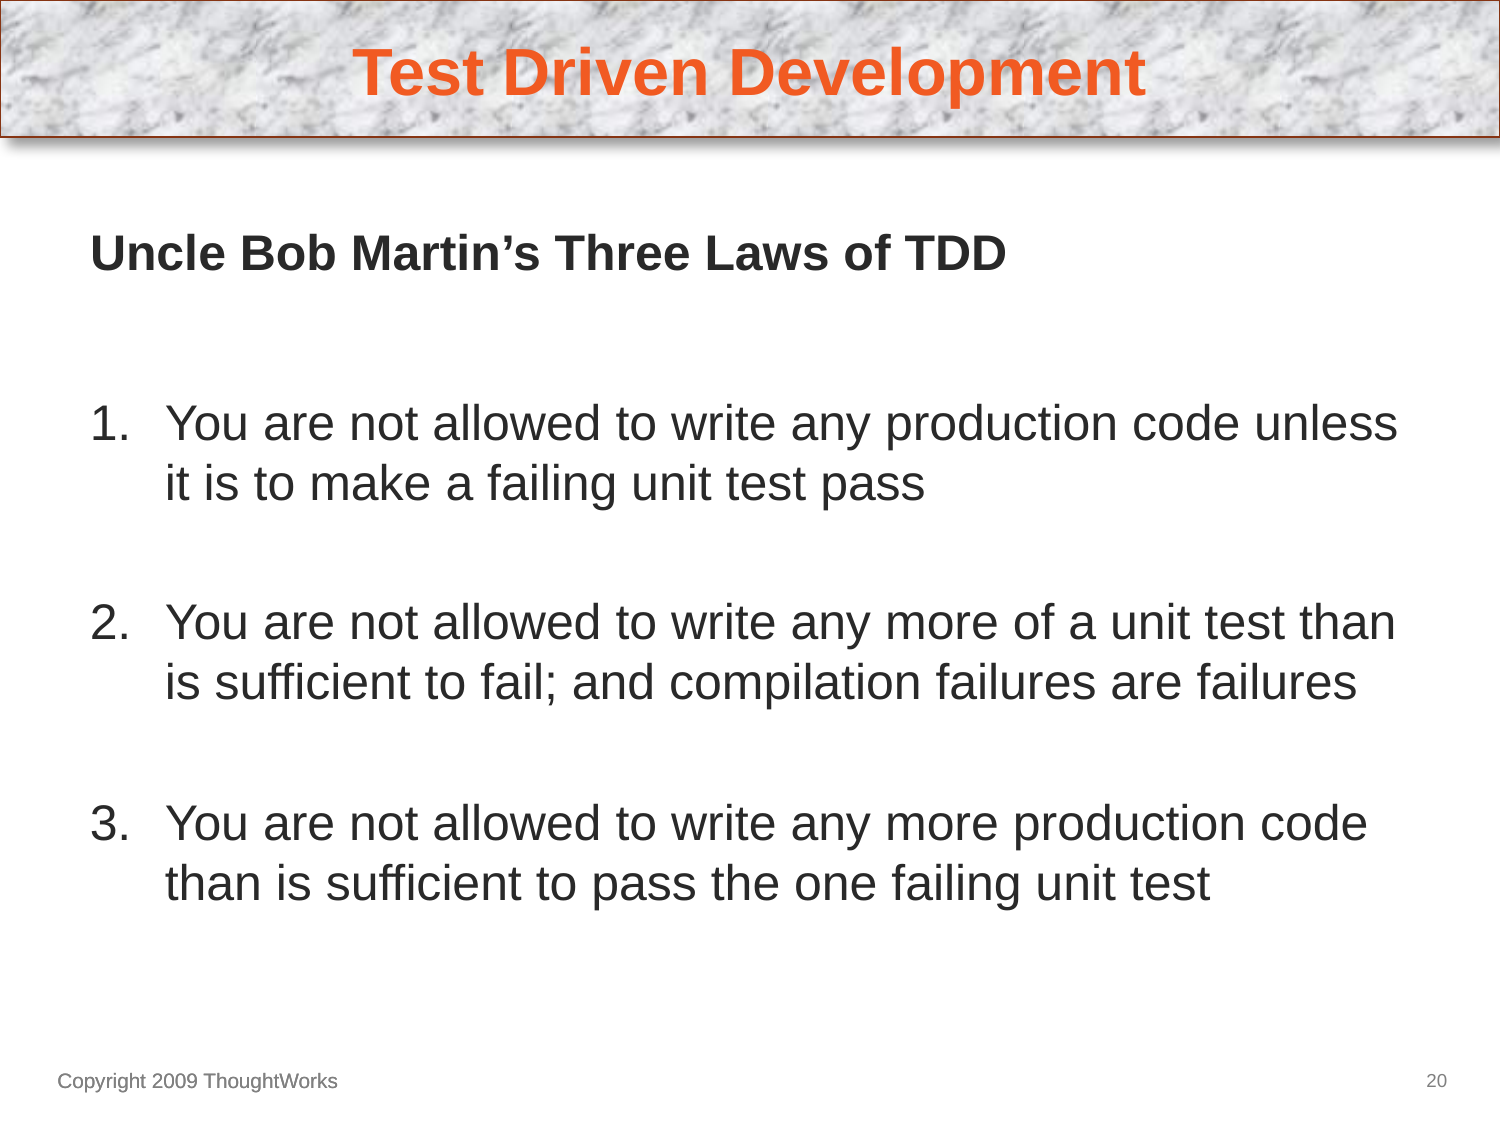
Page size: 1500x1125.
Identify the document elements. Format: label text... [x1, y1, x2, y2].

title Test Driven Development [0, 0, 1500, 138]
text_box You are not allowed to write any production code unless it is to make a failing unit test pass You are not allowed to write any more of a unit test than is sufficient to fail; and compilation failures are failures You are not allowed to write any more production code than is sufficient to pass the one failing unit test [74, 299, 1425, 1000]
slide_number 20 [1112, 1061, 1463, 1093]
text_box Uncle Bob Martin’s Three Laws of TDD [74, 214, 1425, 288]
